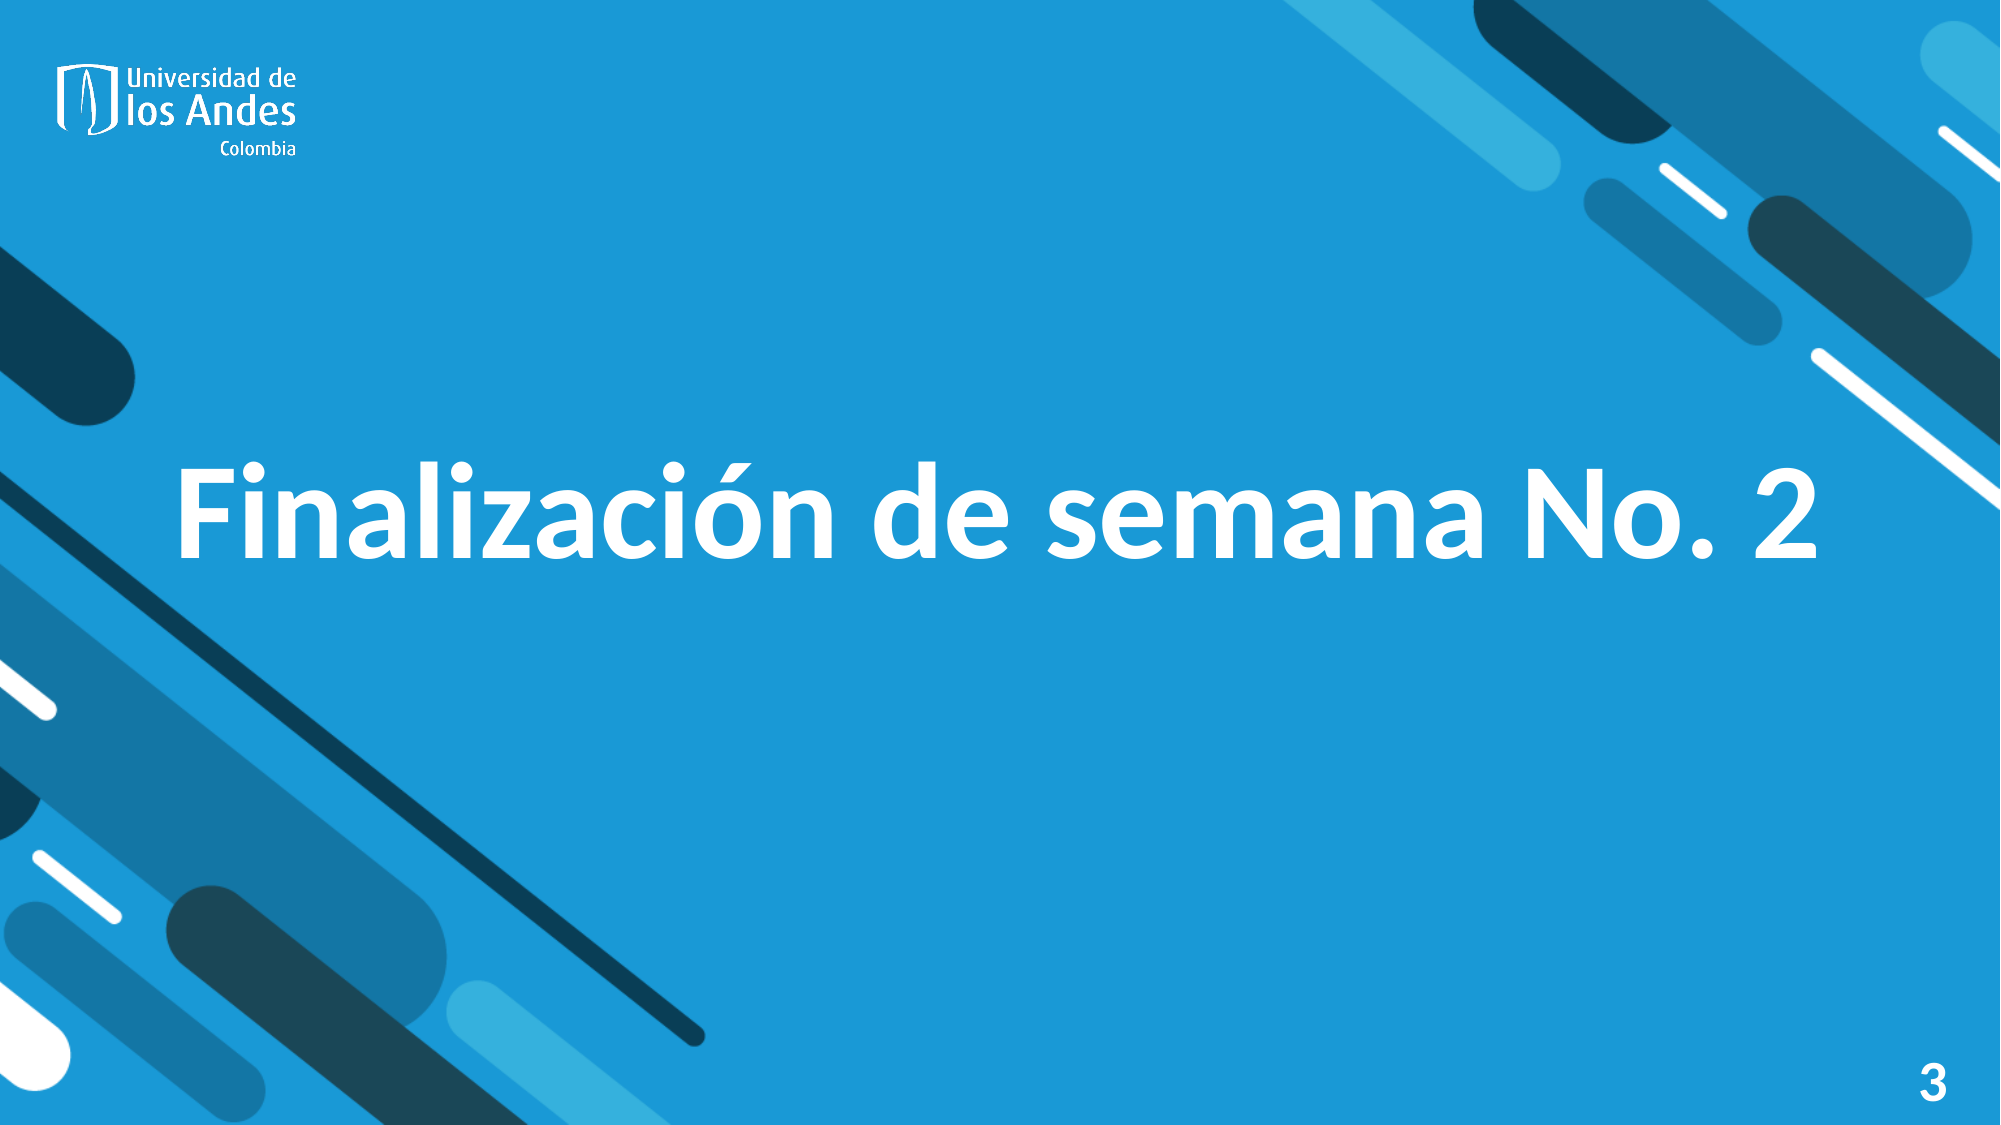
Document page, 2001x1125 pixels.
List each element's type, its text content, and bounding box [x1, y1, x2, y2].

title Finalización de semana No. 2 [136, 431, 1862, 597]
picture [0, 0, 2000, 1125]
